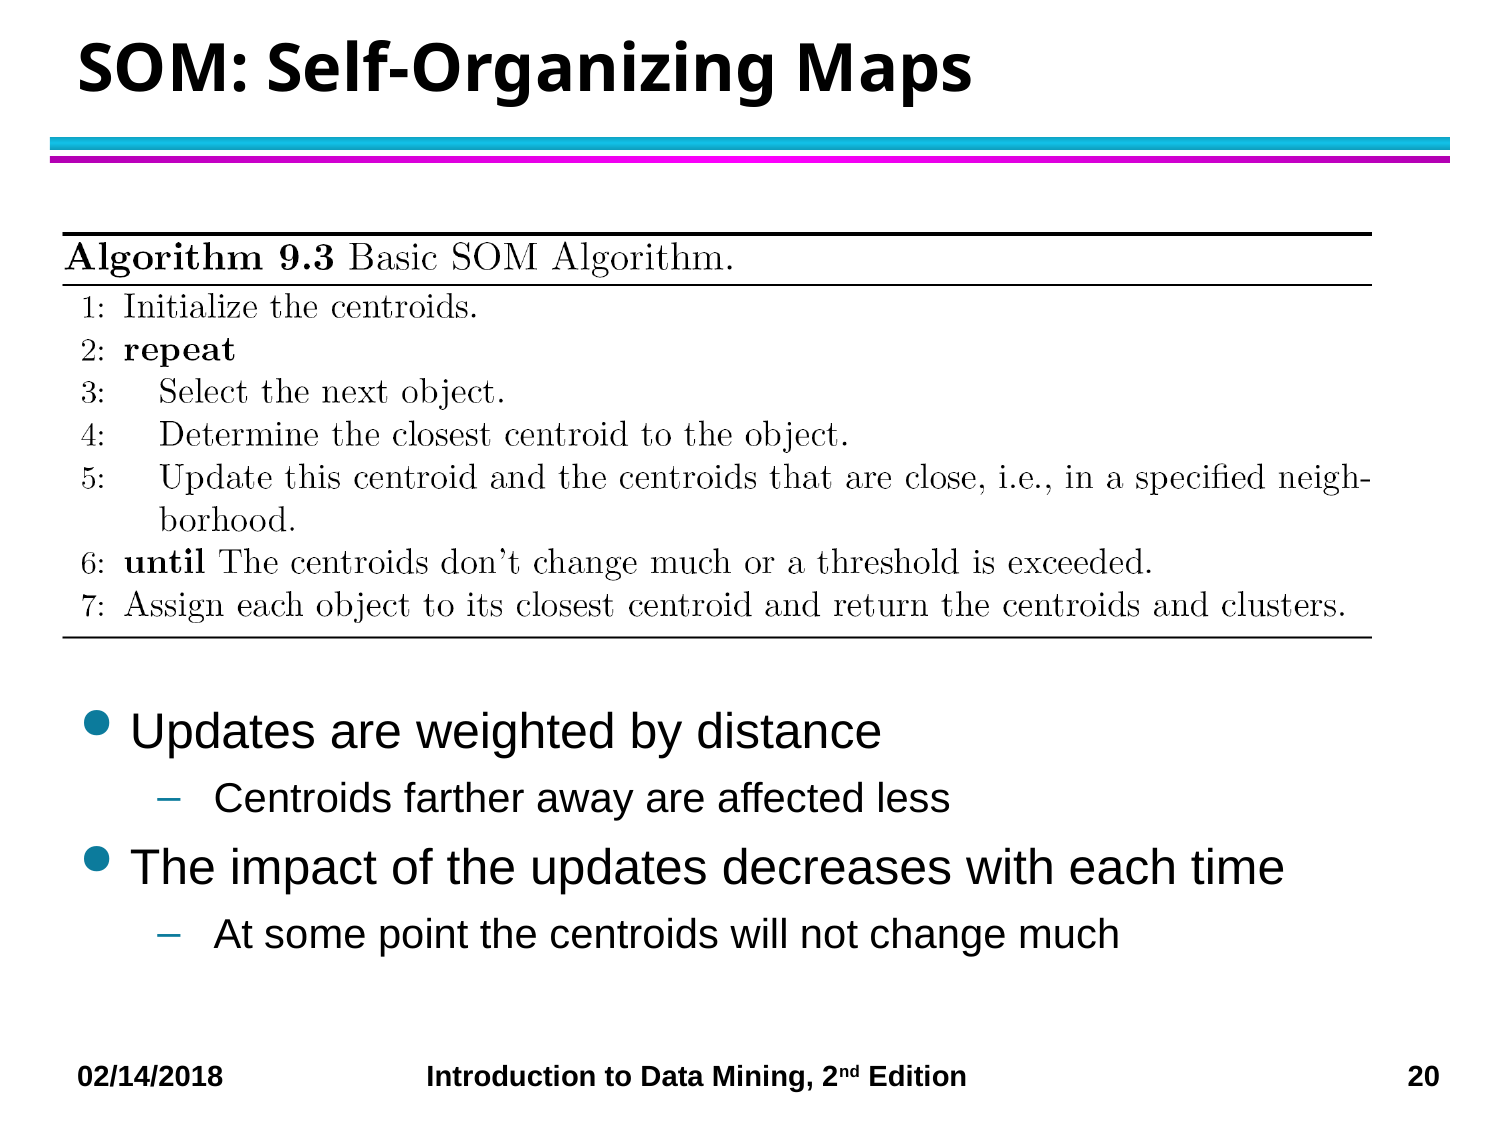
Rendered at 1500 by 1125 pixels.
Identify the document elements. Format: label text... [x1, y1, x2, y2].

text_box SOM: Self-Organizing Maps [62, 24, 1421, 113]
picture [44, 209, 1407, 661]
text_box Updates are weighted by distance Centroids farther away are affected less The impact of the updates decreases with each time At some point the centroids will not change much [67, 187, 1432, 1038]
